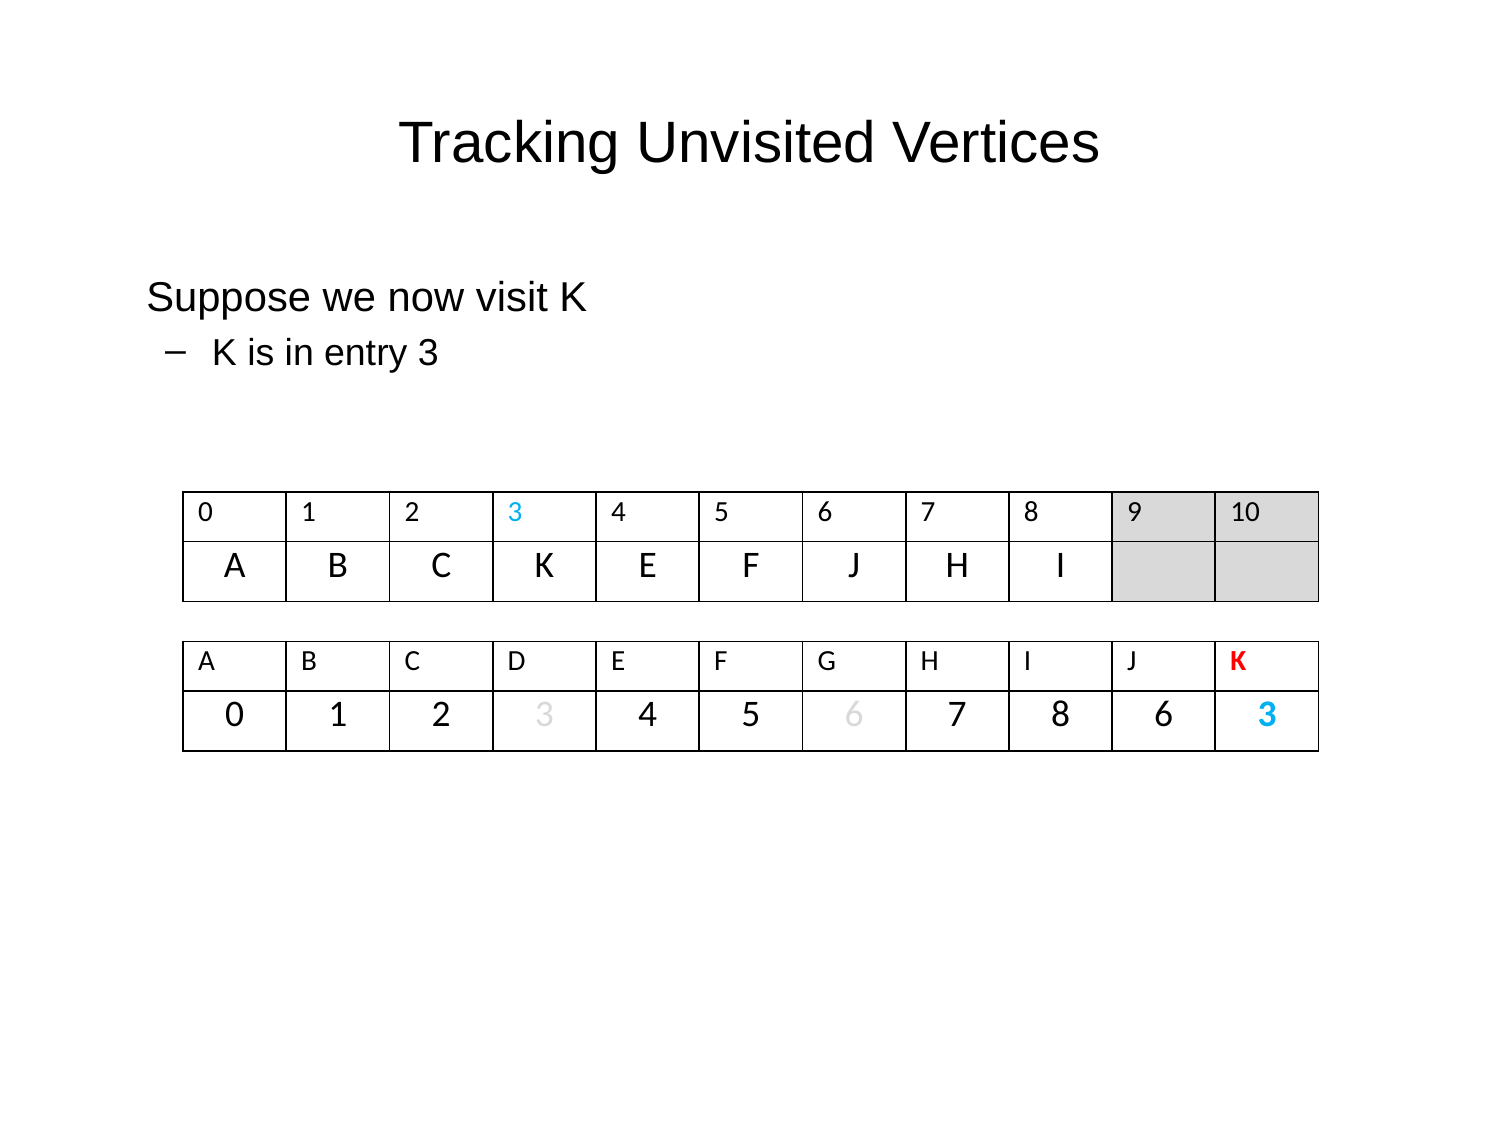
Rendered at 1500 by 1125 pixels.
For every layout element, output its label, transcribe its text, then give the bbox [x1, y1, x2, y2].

table_header 6 [803, 493, 905, 541]
table_cell 6 [803, 692, 905, 750]
table_cell 3 [1216, 692, 1318, 750]
table_header 2 [390, 493, 492, 541]
table_cell 4 [597, 692, 698, 750]
table_header 7 [907, 493, 1008, 541]
table_header C [390, 642, 492, 690]
table_cell F [700, 542, 802, 601]
table_cell J [803, 542, 905, 601]
table_header 10 [1216, 493, 1318, 541]
table_header B [287, 642, 389, 690]
table_header I [1010, 642, 1111, 690]
table_cell 3 [494, 692, 595, 750]
table_header 5 [700, 493, 802, 541]
table_cell [1216, 542, 1318, 601]
table_header H [907, 642, 1008, 690]
table_cell 2 [390, 692, 492, 750]
table_cell C [390, 542, 492, 601]
title Tracking Unvisited Vertices [74, 44, 1426, 233]
table_cell I [1010, 542, 1111, 601]
table_header 8 [1010, 493, 1111, 541]
table_header J [1113, 642, 1214, 690]
table_header 1 [287, 493, 389, 541]
table_cell H [907, 542, 1008, 601]
table_cell 0 [184, 692, 285, 750]
table_cell [1113, 542, 1214, 601]
table_cell 8 [1010, 692, 1111, 750]
table_header 9 [1113, 493, 1214, 541]
table_cell A [184, 542, 285, 601]
table_header K [1216, 642, 1318, 690]
table_header A [184, 642, 285, 690]
table_cell 1 [287, 692, 389, 750]
table_header 0 [184, 493, 285, 541]
table_header 4 [597, 493, 698, 541]
table_cell 7 [907, 692, 1008, 750]
table_cell B [287, 542, 389, 601]
list Suppose we now visit K K is in entry 3 [74, 262, 1426, 1006]
table_cell K [494, 542, 595, 601]
table_cell E [597, 542, 698, 601]
table_cell 5 [700, 692, 802, 750]
table_header F [700, 642, 802, 690]
table_header E [597, 642, 698, 690]
table_cell 6 [1113, 692, 1214, 750]
table_header D [494, 642, 595, 690]
table_header G [803, 642, 905, 690]
table_header 3 [494, 493, 595, 541]
